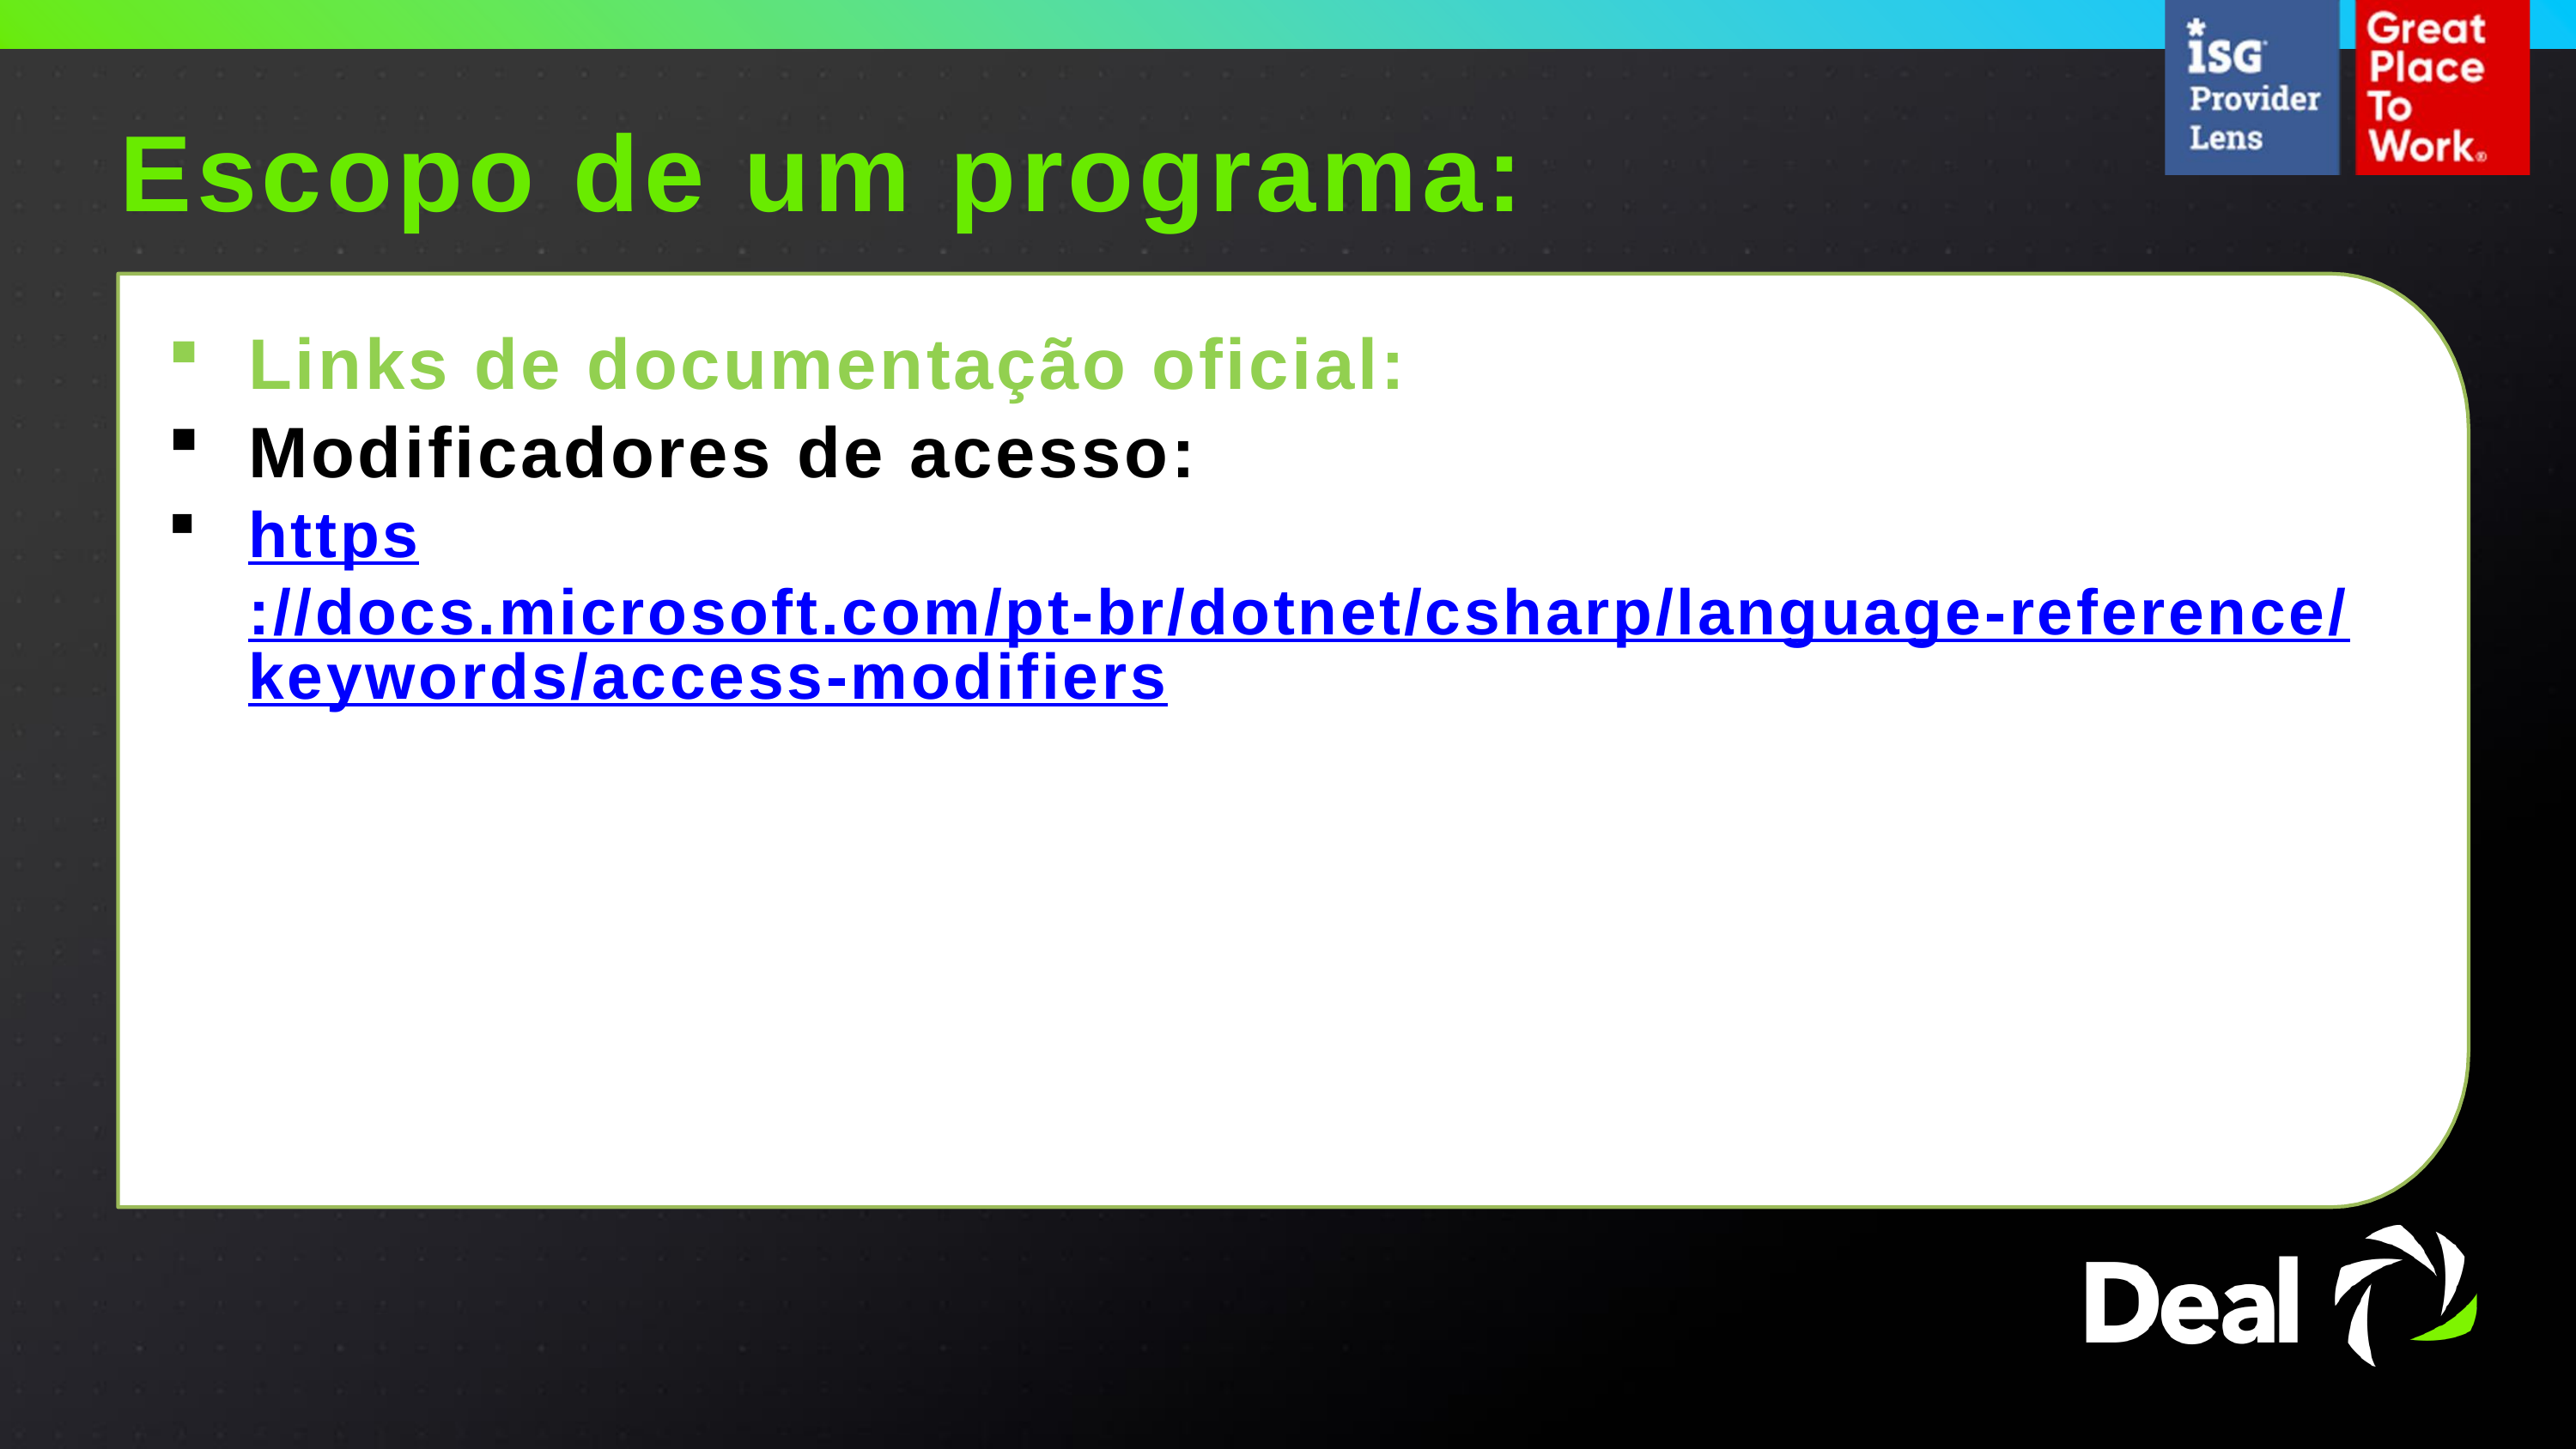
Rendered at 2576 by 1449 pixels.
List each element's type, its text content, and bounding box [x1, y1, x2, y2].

text_box [116, 271, 2471, 1210]
text_box Links de documentação oficial: Modificadores de acesso: https://docs.microsoft.com/pt-br/dotnet/csharp/language-reference/keywords/access-modifiers [166, 316, 2358, 648]
picture [0, 0, 2576, 1449]
text_box Escopo de um programa: [118, 101, 2050, 233]
